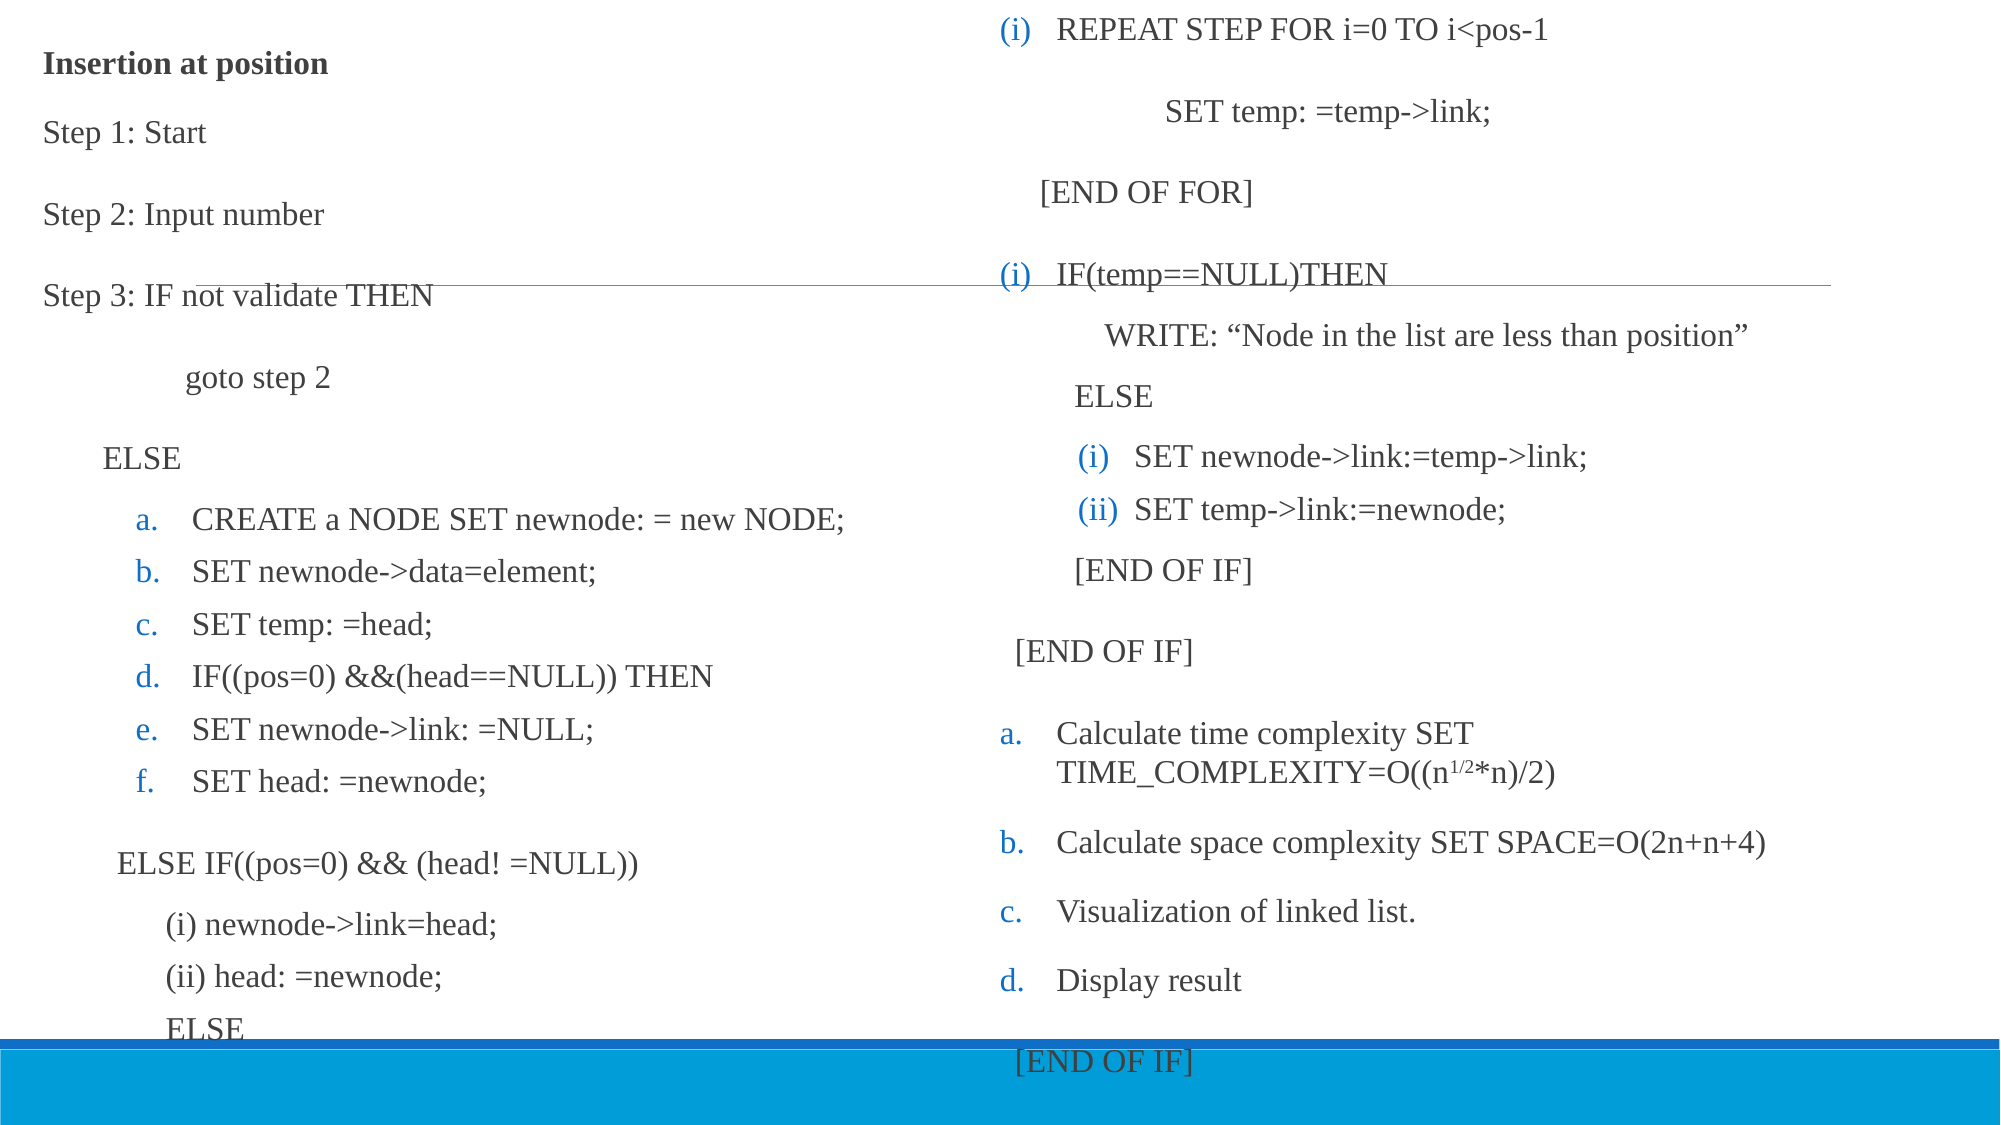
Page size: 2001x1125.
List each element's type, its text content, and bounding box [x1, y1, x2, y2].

list REPEAT STEP FOR i=0 TO i<pos-1 SET temp: =temp->link; [END OF FOR] IF(temp==NULL)THEN WRITE: “Node in the list are less than position” ELSE SET newnode->link:=temp->link; SET temp->link:=newnode; [END OF IF] [END OF IF] Calculate time complexity SET TIME_COMPLEXITY=O((n1/2*n)/2) Calculate space complexity SET SPACE=O(2n+n+4) Visualization of linked list. Display result [END OF IF] Step 5: Exit [999, 0, 1973, 1125]
list Insertion at position Step 1: Start Step 2: Input number Step 3: IF not validate THEN goto step 2 ELSE CREATE a NODE SET newnode: = new NODE; SET newnode->data=element; SET temp: =head; IF((pos=0) &&(head==NULL)) THEN SET newnode->link: =NULL; SET head: =newnode; ELSE IF((pos=0) && (head! =NULL)) (i) newnode->link=head; (ii) head: =newnode; ELSE [27, 33, 999, 1035]
